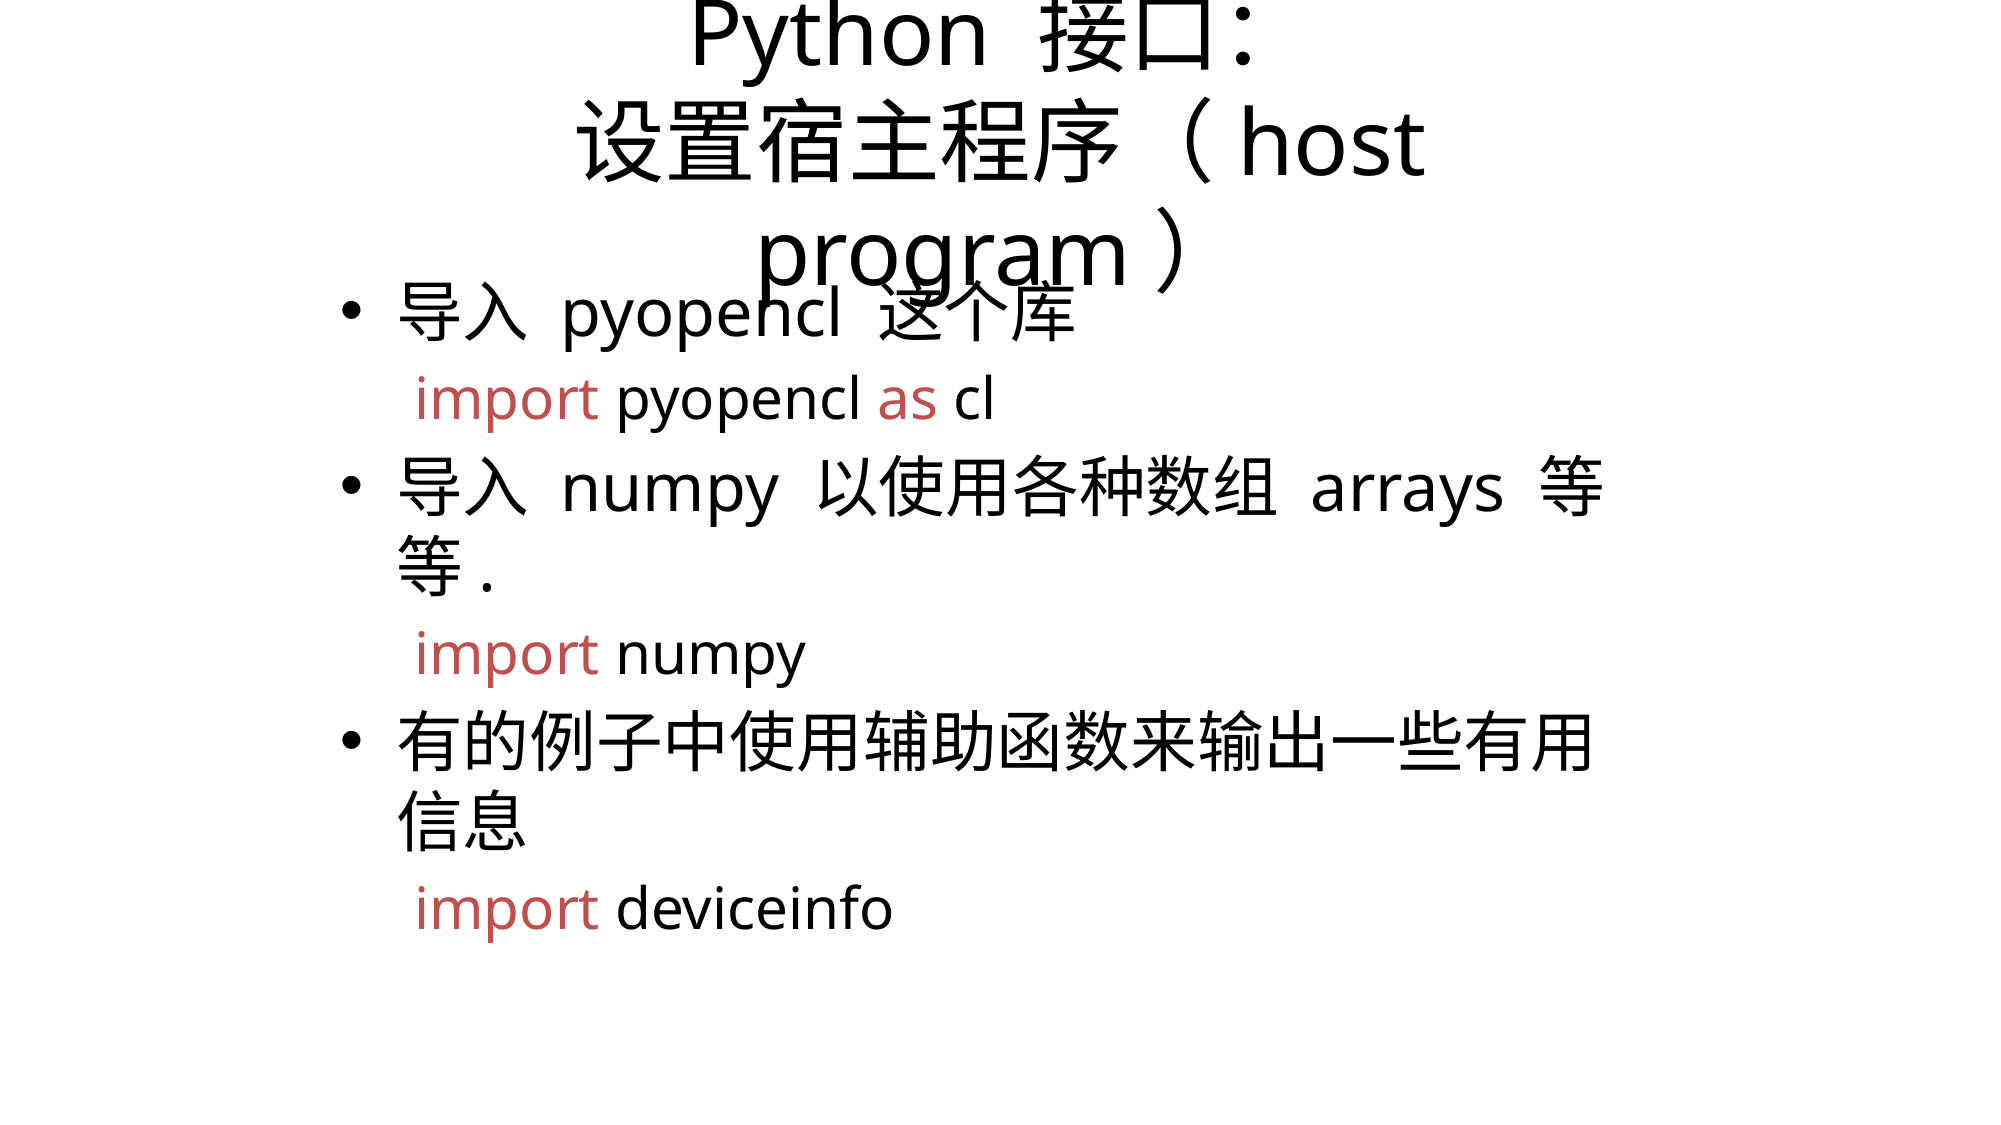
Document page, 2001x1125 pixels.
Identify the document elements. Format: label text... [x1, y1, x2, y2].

text_box 导入 pyopencl 这个库 import pyopencl as cl 导入 numpy 以使用各种数组 arrays 等等. import numpy 有的例子中使用辅助函数来输出一些有用信息 import deviceinfo [324, 262, 1675, 1005]
text_box Python 接口： 设置宿主程序（host program） [324, 45, 1675, 233]
